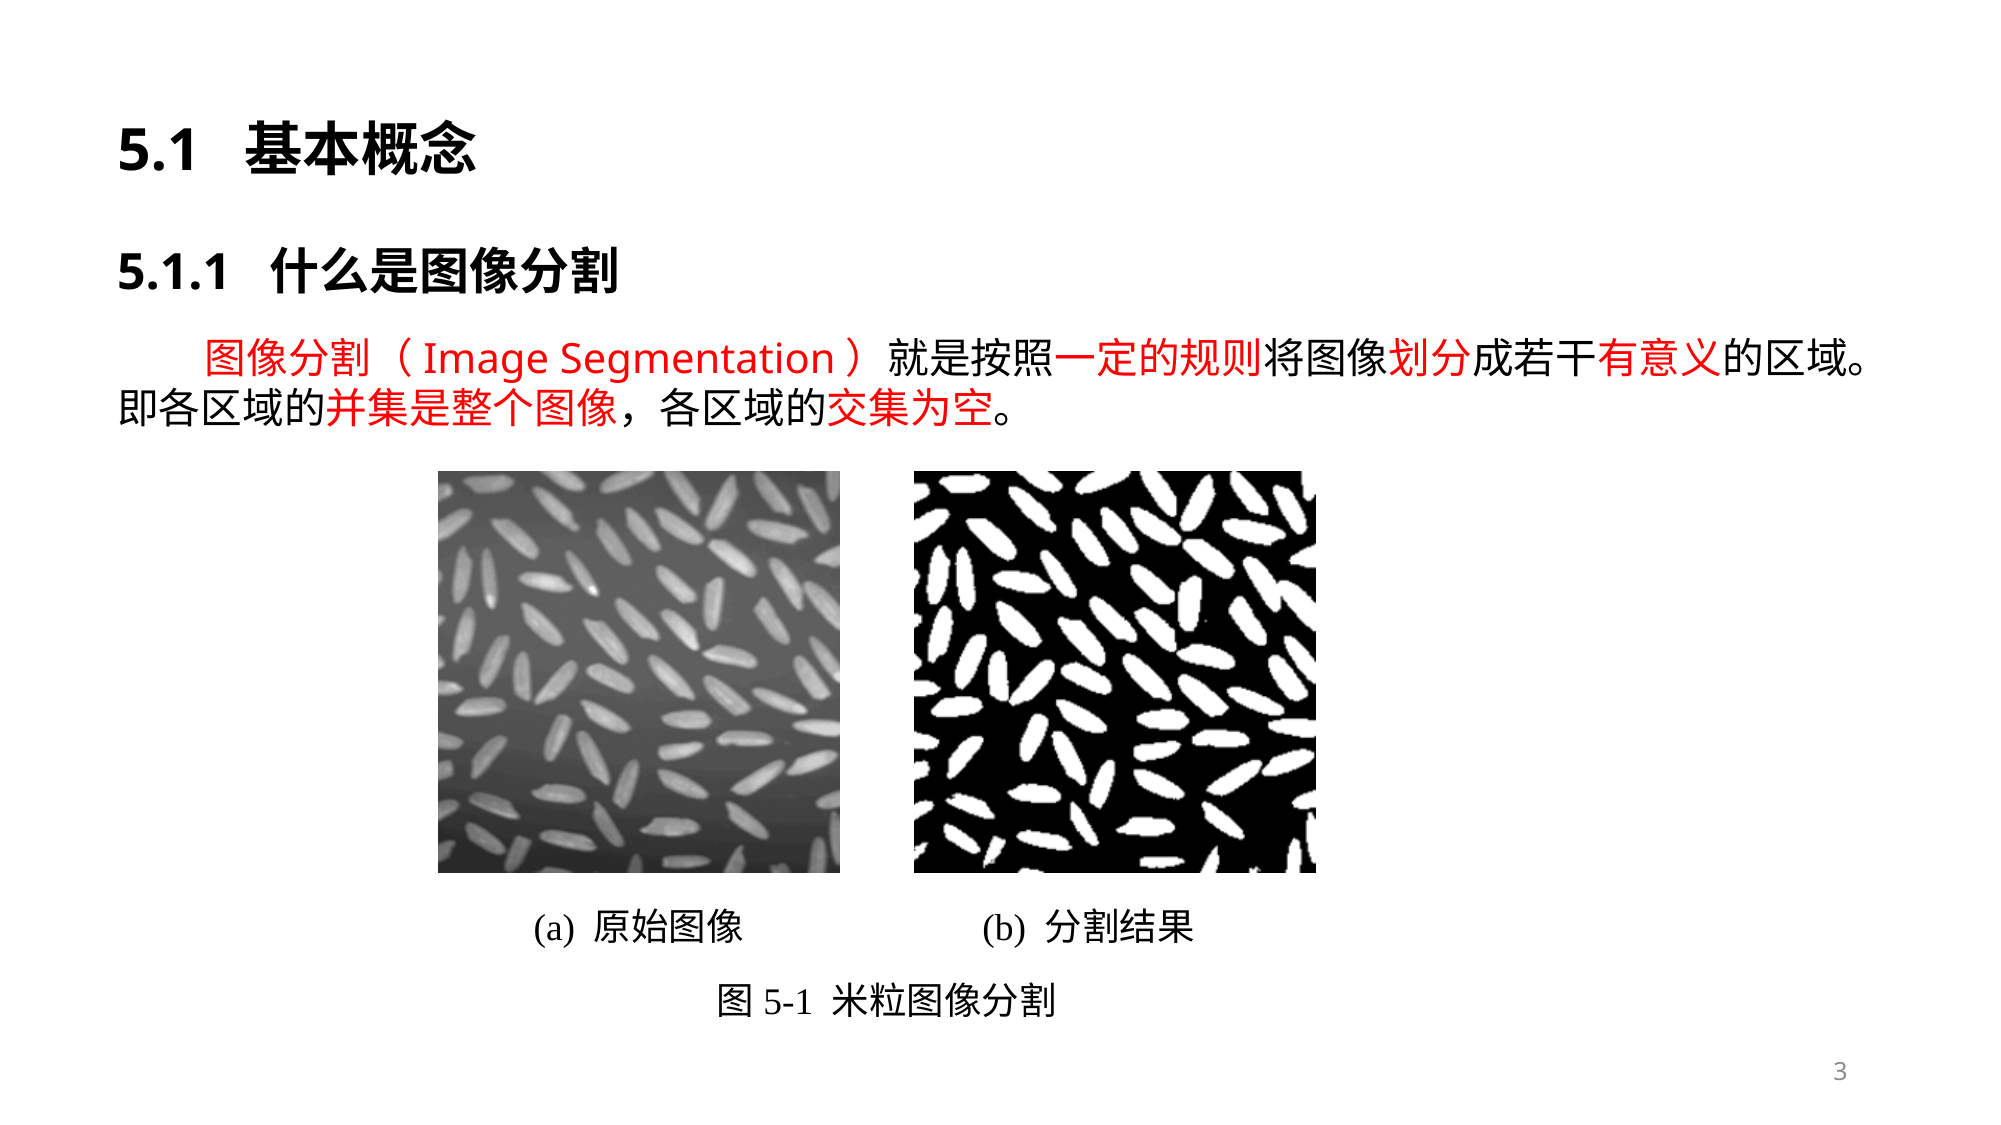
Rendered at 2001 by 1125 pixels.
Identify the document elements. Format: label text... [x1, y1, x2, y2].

title 5.1 基本概念 [102, 78, 1706, 182]
text_box 图5-1 米粒图像分割 [386, 947, 1387, 1030]
picture [913, 471, 1316, 873]
text_box 图像分割（Image Segmentation）就是按照一定的规则将图像划分成若干有意义的区域。即各区域的并集是整个图像，各区域的交集为空。 [102, 324, 1863, 440]
text_box 5.1.1 什么是图像分割 [102, 231, 1441, 307]
text_box (a) 原始图像 (b) 分割结果 [364, 872, 1364, 956]
slide_number 3 [1412, 1042, 1863, 1103]
picture [438, 471, 840, 873]
